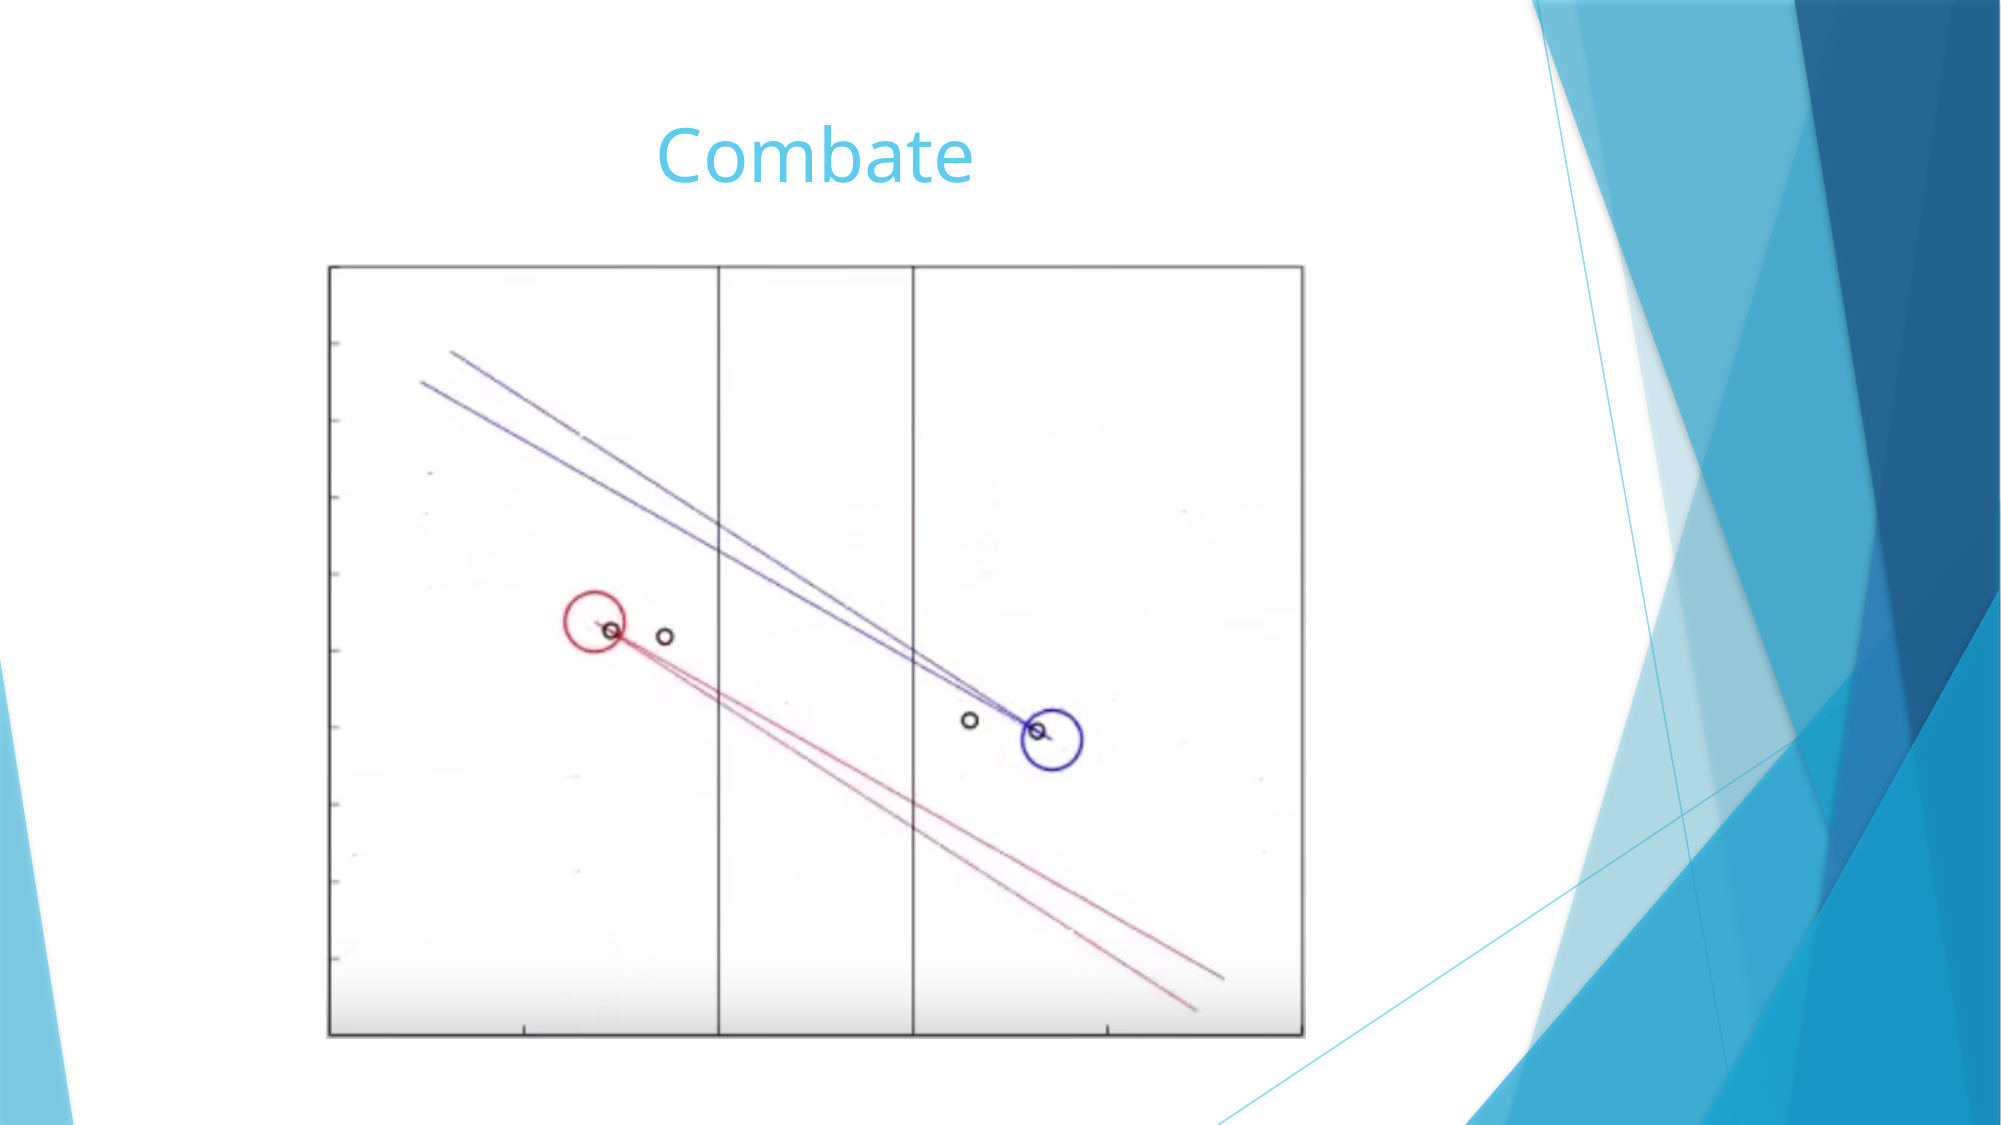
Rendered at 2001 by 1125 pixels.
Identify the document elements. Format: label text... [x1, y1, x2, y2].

title Combate [111, 99, 1522, 317]
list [325, 263, 1307, 1040]
